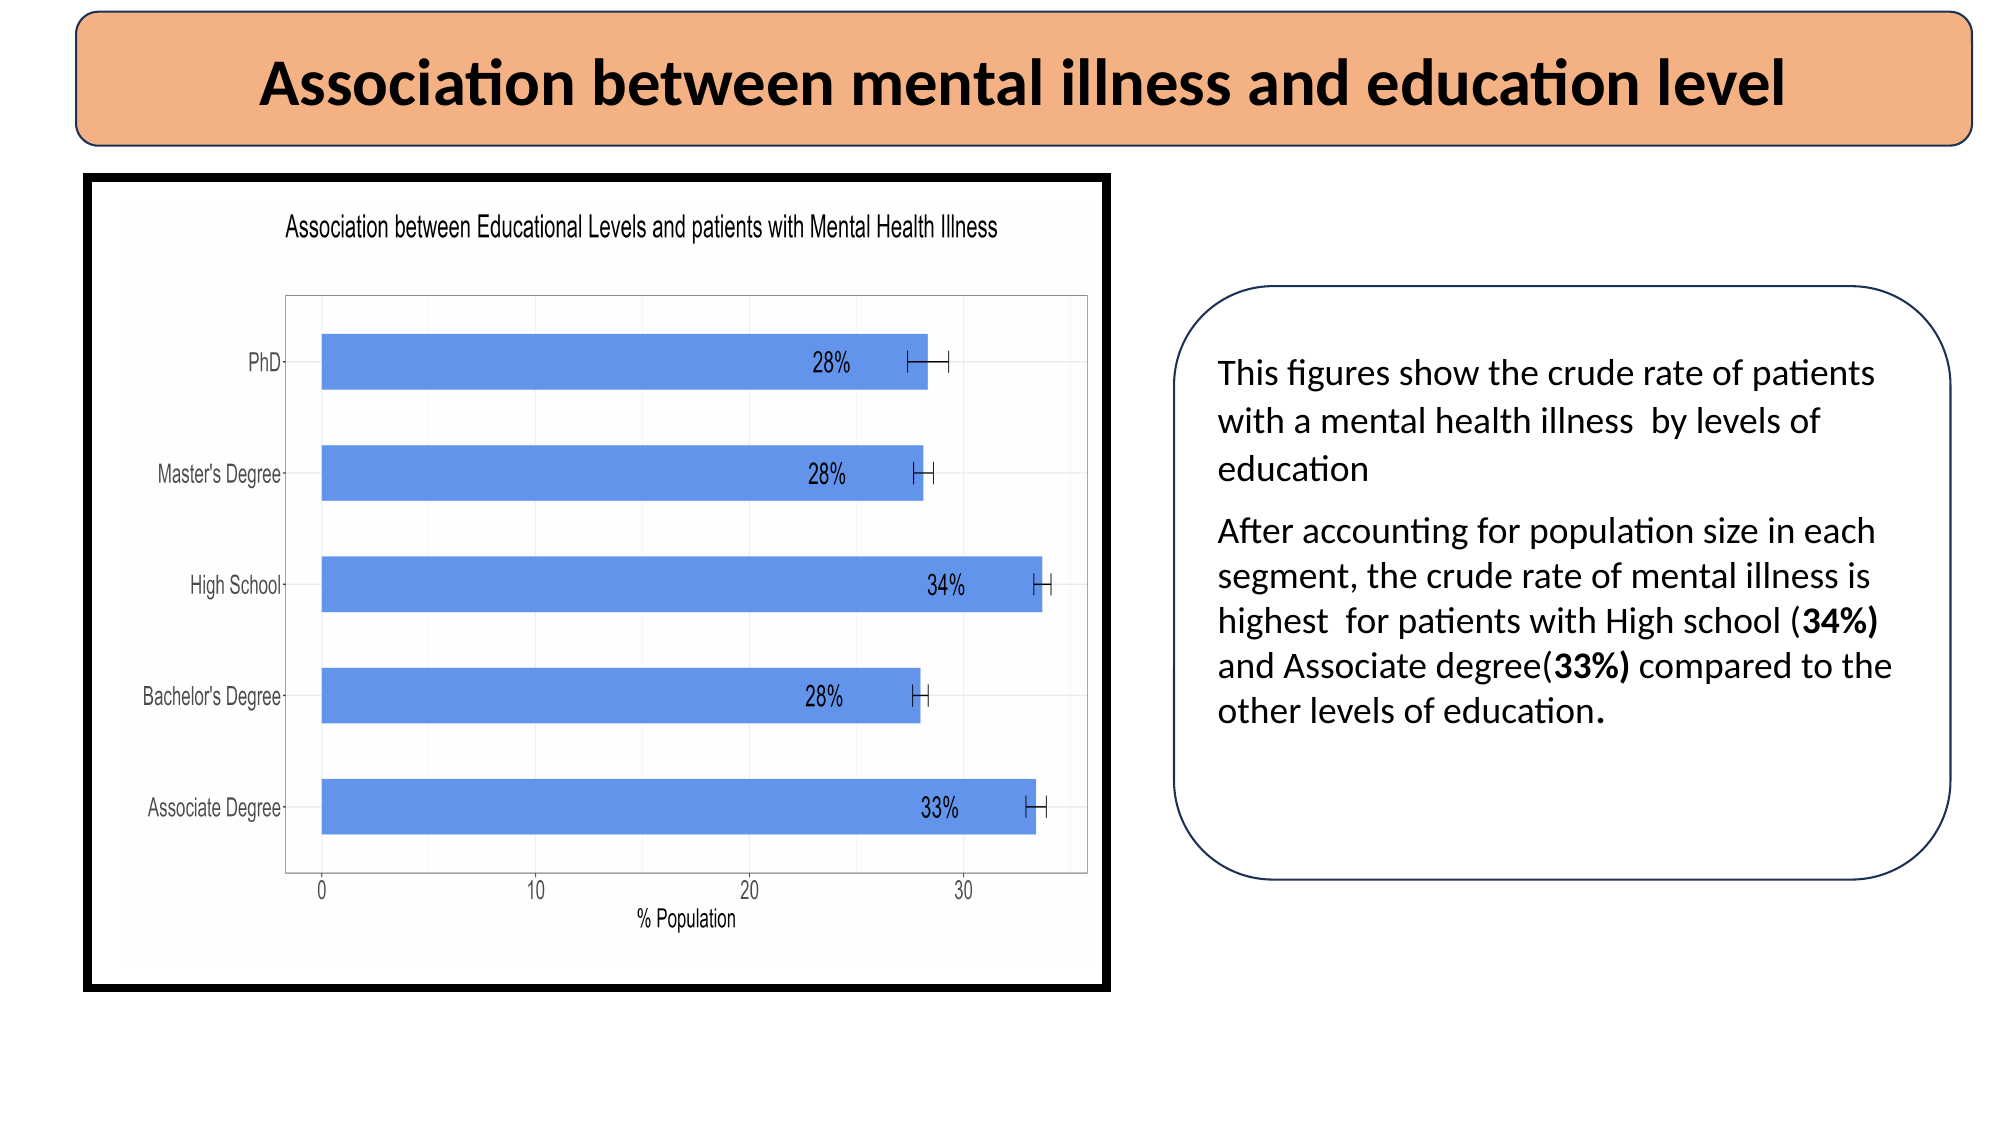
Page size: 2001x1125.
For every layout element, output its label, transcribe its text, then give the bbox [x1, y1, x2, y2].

text_box This figures show the crude rate of patients with a mental health illness by levels of education After accounting for population size in each segment, the crude rate of mental illness is highest for patients with High school (34%) and Associate degree(33%) compared to the other levels of education. or those between 20-24 years is 12%. [1172, 285, 1952, 881]
text_box Association between mental illness and education level [75, 10, 1974, 147]
picture [119, 207, 1092, 967]
text_box [87, 177, 1107, 989]
